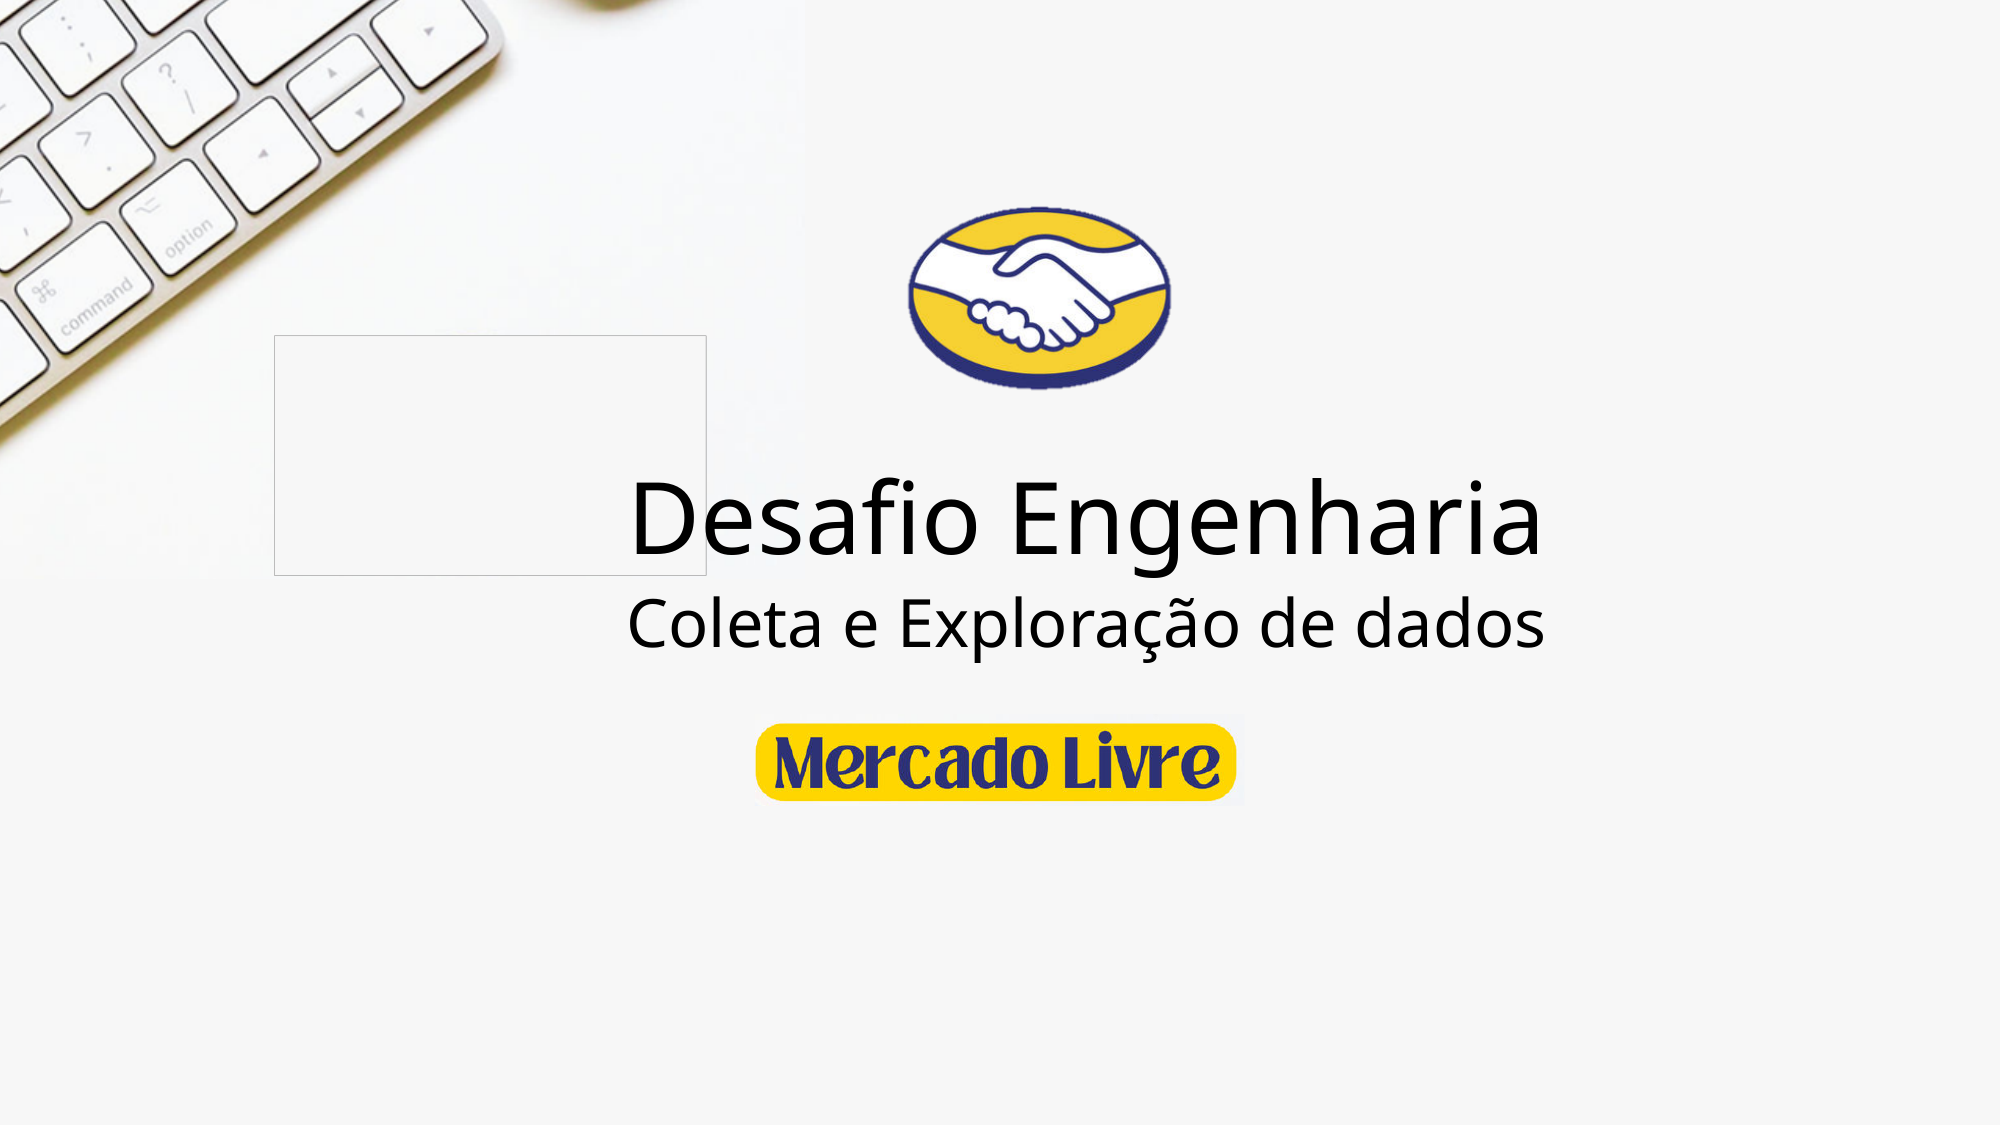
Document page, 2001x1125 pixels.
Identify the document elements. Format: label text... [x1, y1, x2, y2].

picture [754, 713, 1245, 807]
picture [876, 171, 1246, 407]
text_box Coleta e Exploração de dados [433, 536, 1741, 715]
title Desafio Engenharia [806, 406, 1741, 536]
picture [0, 0, 806, 579]
